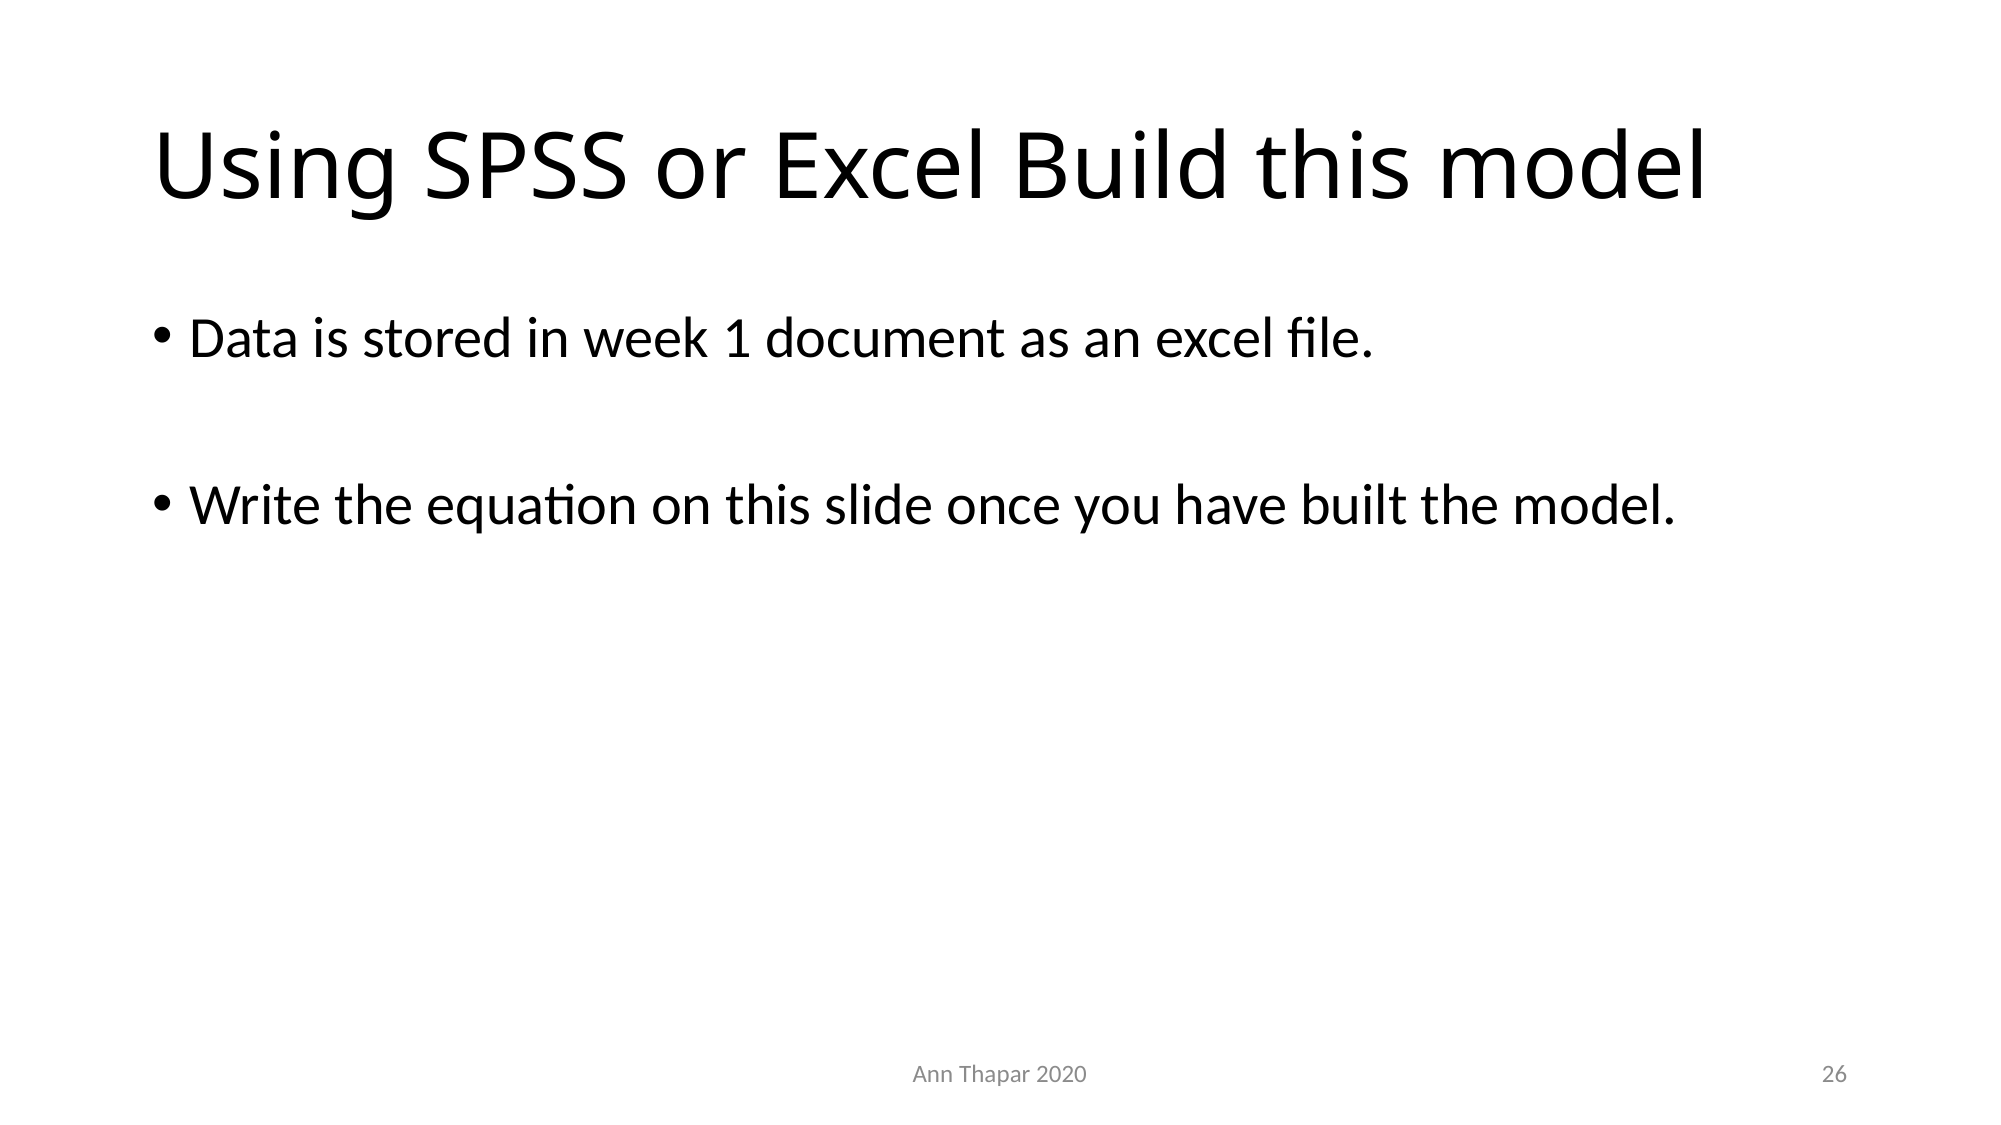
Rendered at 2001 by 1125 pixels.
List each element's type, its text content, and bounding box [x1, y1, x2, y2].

title Using SPSS or Excel Build this model [137, 59, 1863, 278]
slide_number 26 [1412, 1042, 1863, 1103]
footer Ann Thapar 2020 [662, 1042, 1338, 1103]
list Data is stored in week 1 document as an excel file. Write the equation on this slide once you have built the model. [137, 299, 1863, 1014]
